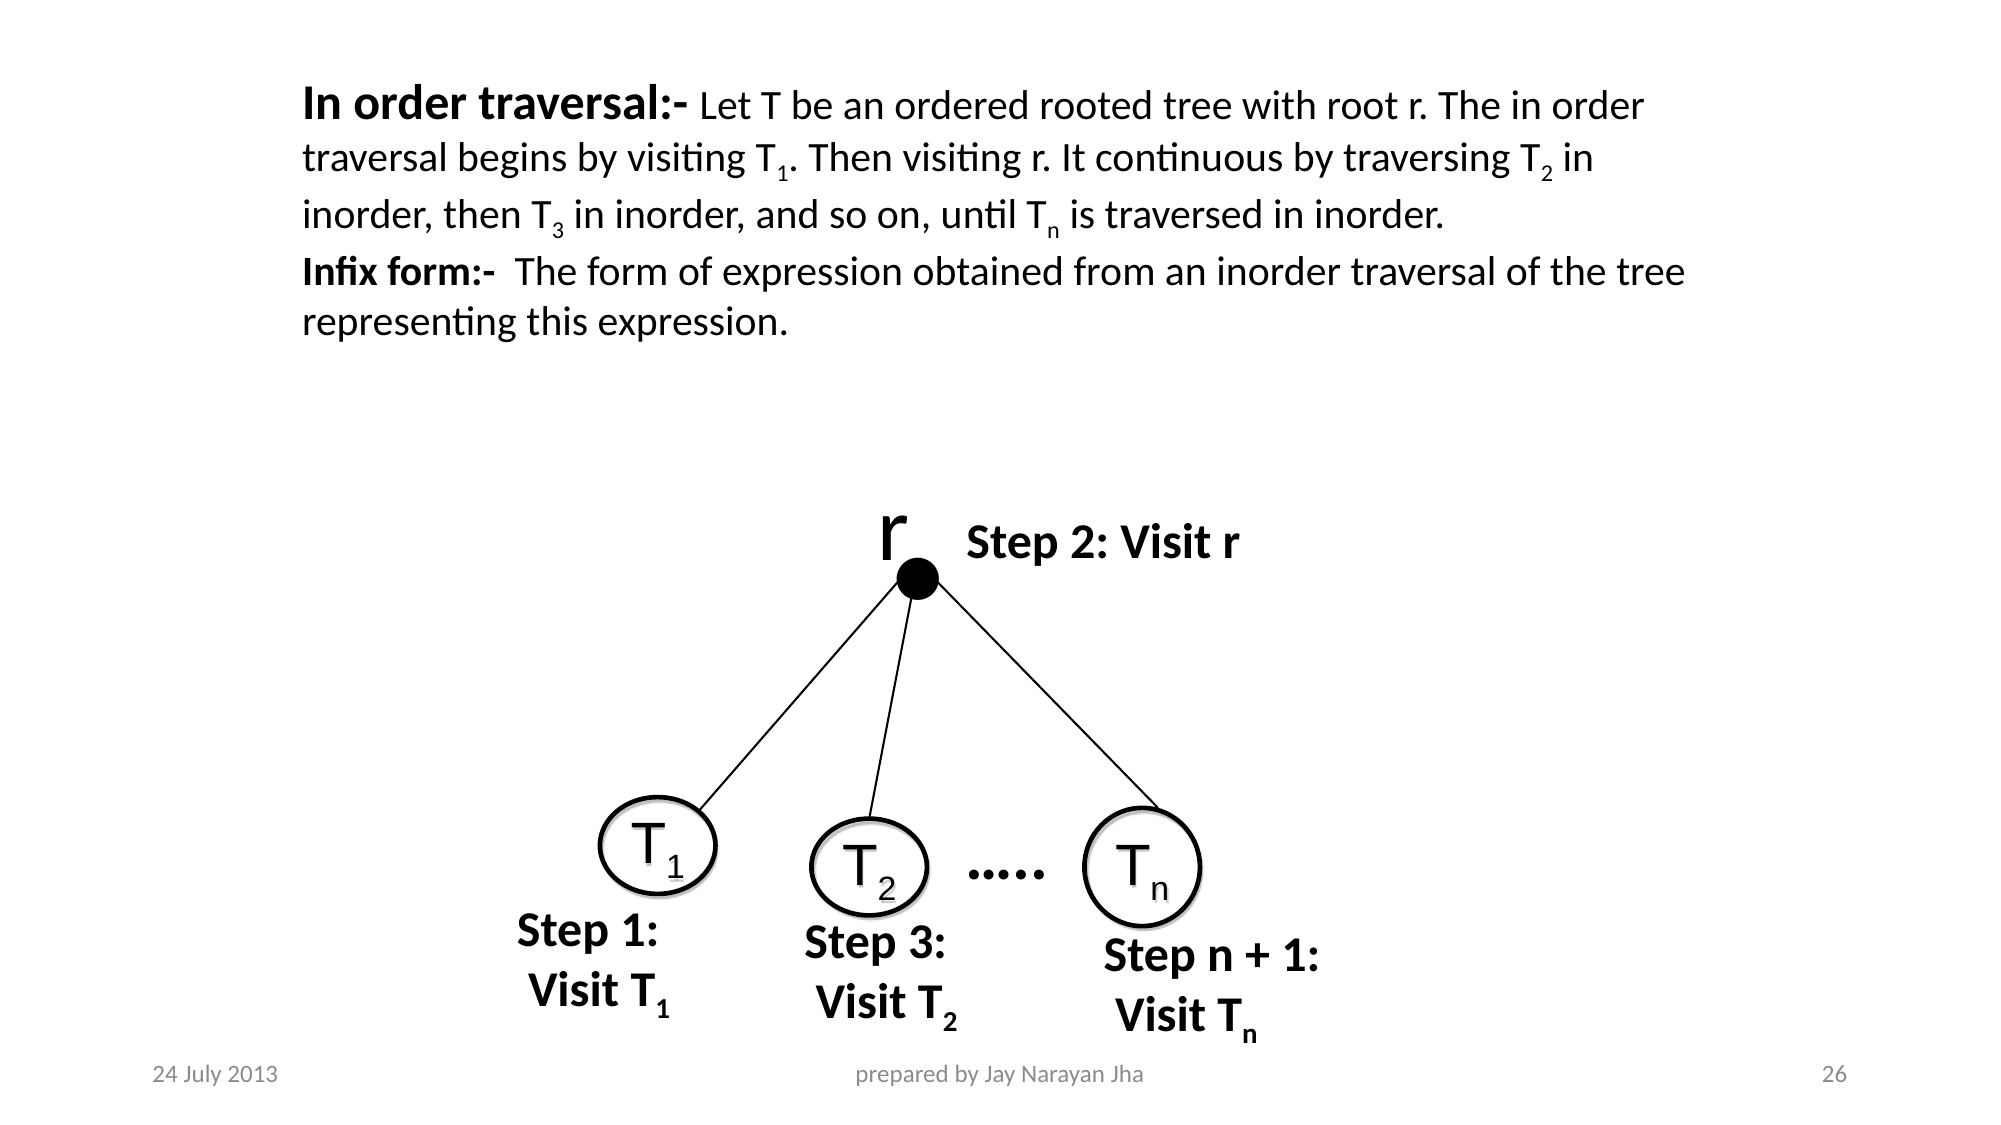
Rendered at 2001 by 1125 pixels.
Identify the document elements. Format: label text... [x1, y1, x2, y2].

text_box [287, 62, 1713, 1050]
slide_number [137, 1042, 588, 1103]
footer prepared by Jay Narayan Jha [662, 1050, 1338, 1103]
slide_number 26 [1412, 1042, 1863, 1103]
